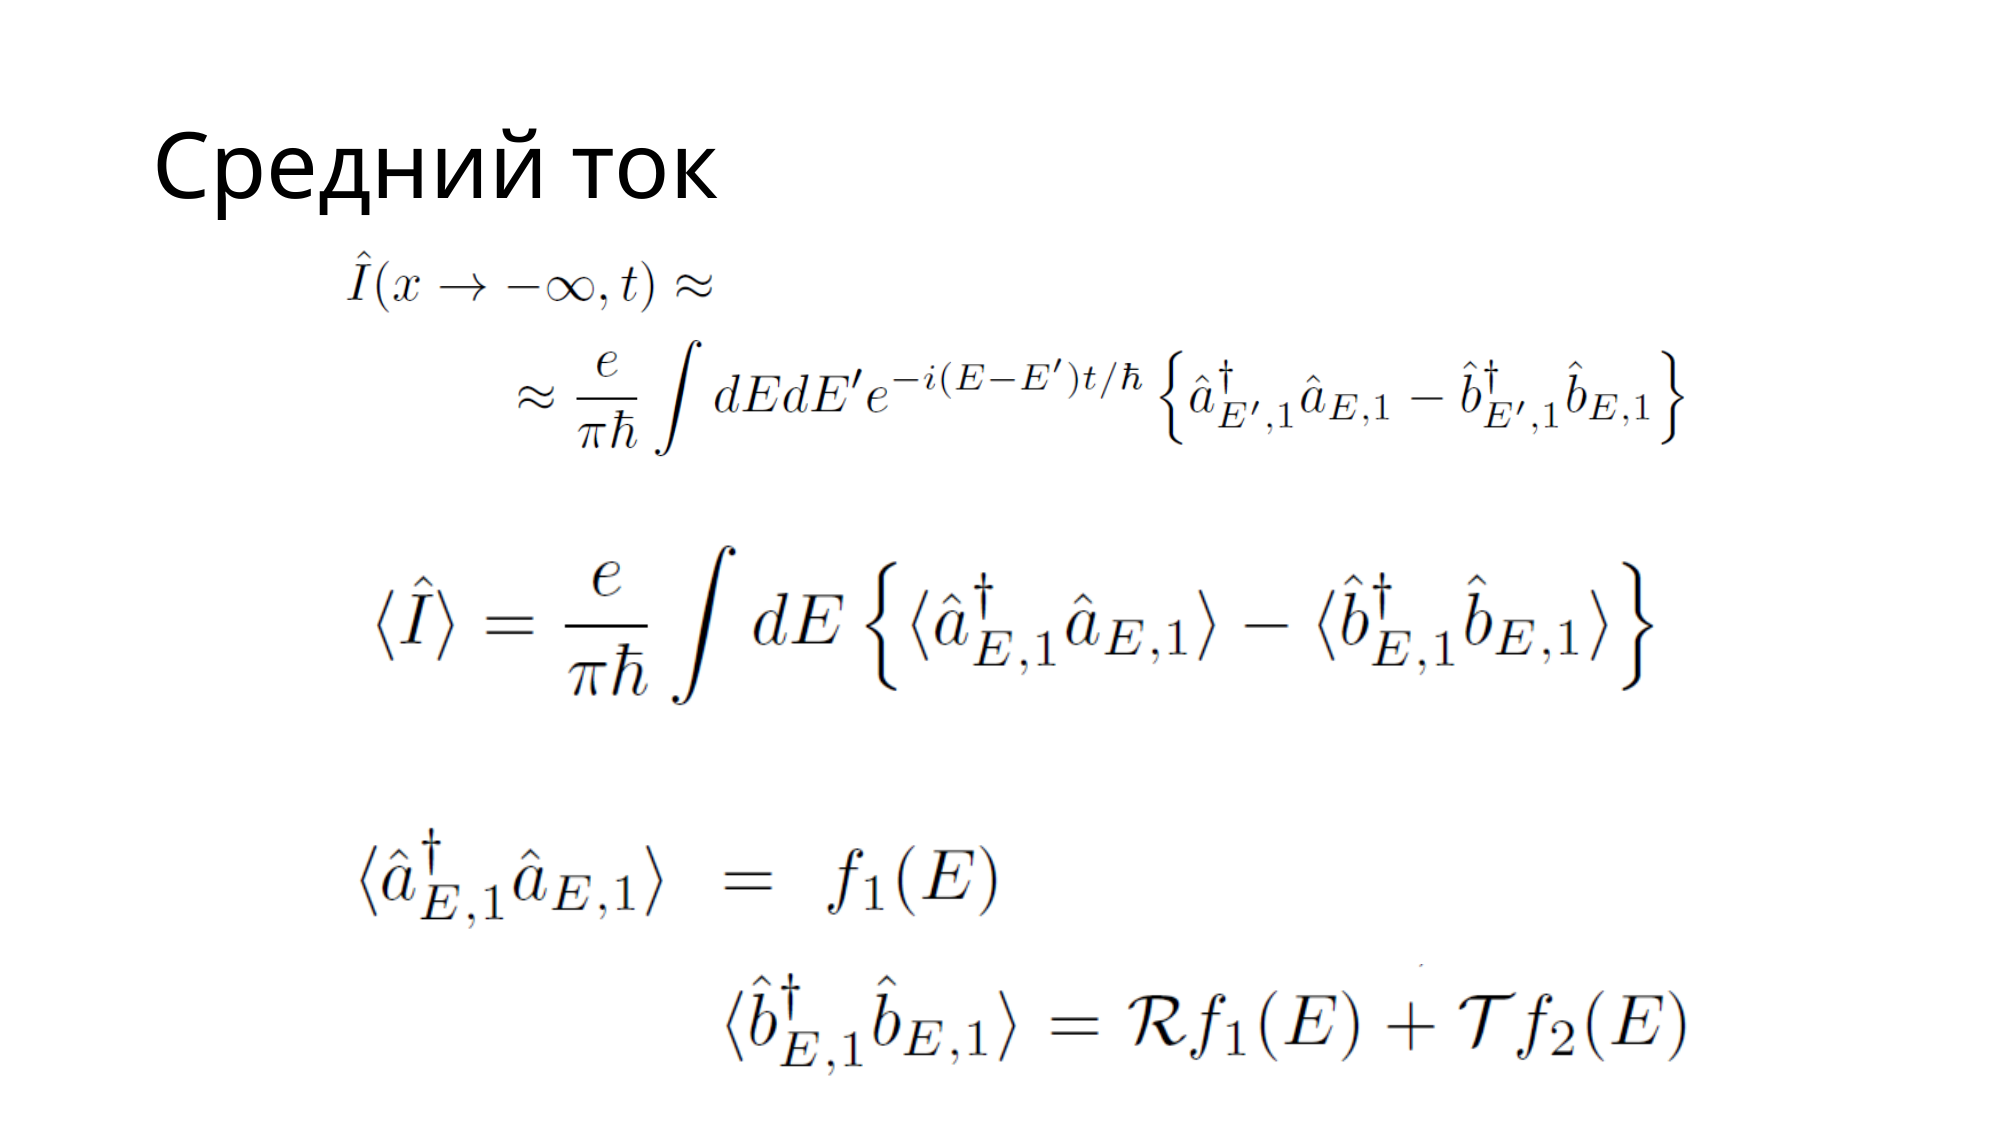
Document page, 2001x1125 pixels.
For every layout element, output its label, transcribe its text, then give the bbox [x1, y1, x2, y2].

picture [350, 822, 1004, 940]
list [362, 538, 1661, 721]
picture [716, 964, 1693, 1079]
picture [342, 231, 1693, 478]
title Средний ток [137, 59, 1863, 278]
